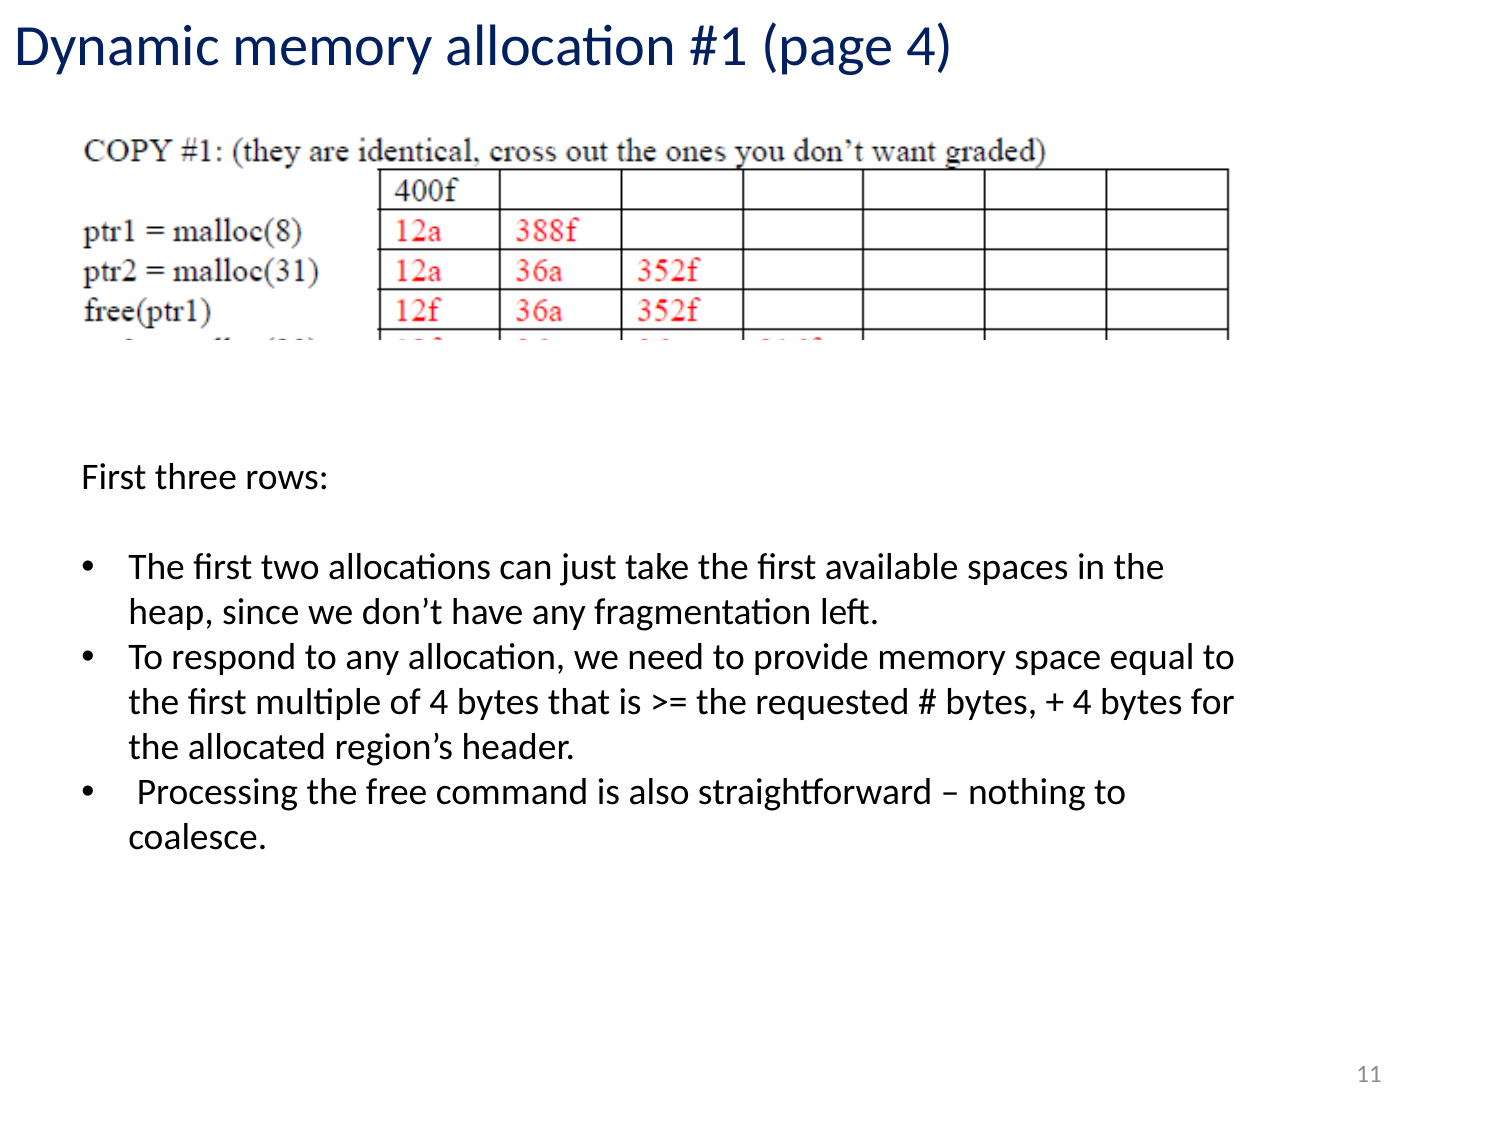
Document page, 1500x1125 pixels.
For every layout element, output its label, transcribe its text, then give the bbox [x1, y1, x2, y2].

text_box Dynamic memory allocation #1 (page 4) [0, 0, 1335, 85]
text_box First three rows: The first two allocations can just take the first available spaces in the heap, since we don’t have any fragmentation left. To respond to any allocation, we need to provide memory space equal to the first multiple of 4 bytes that is >= the requested # bytes, + 4 bytes for the allocated region’s header. Processing the free command is also straightforward – nothing to coalesce. [66, 445, 1253, 865]
picture [49, 118, 1280, 340]
slide_number 11 [1059, 1042, 1397, 1103]
